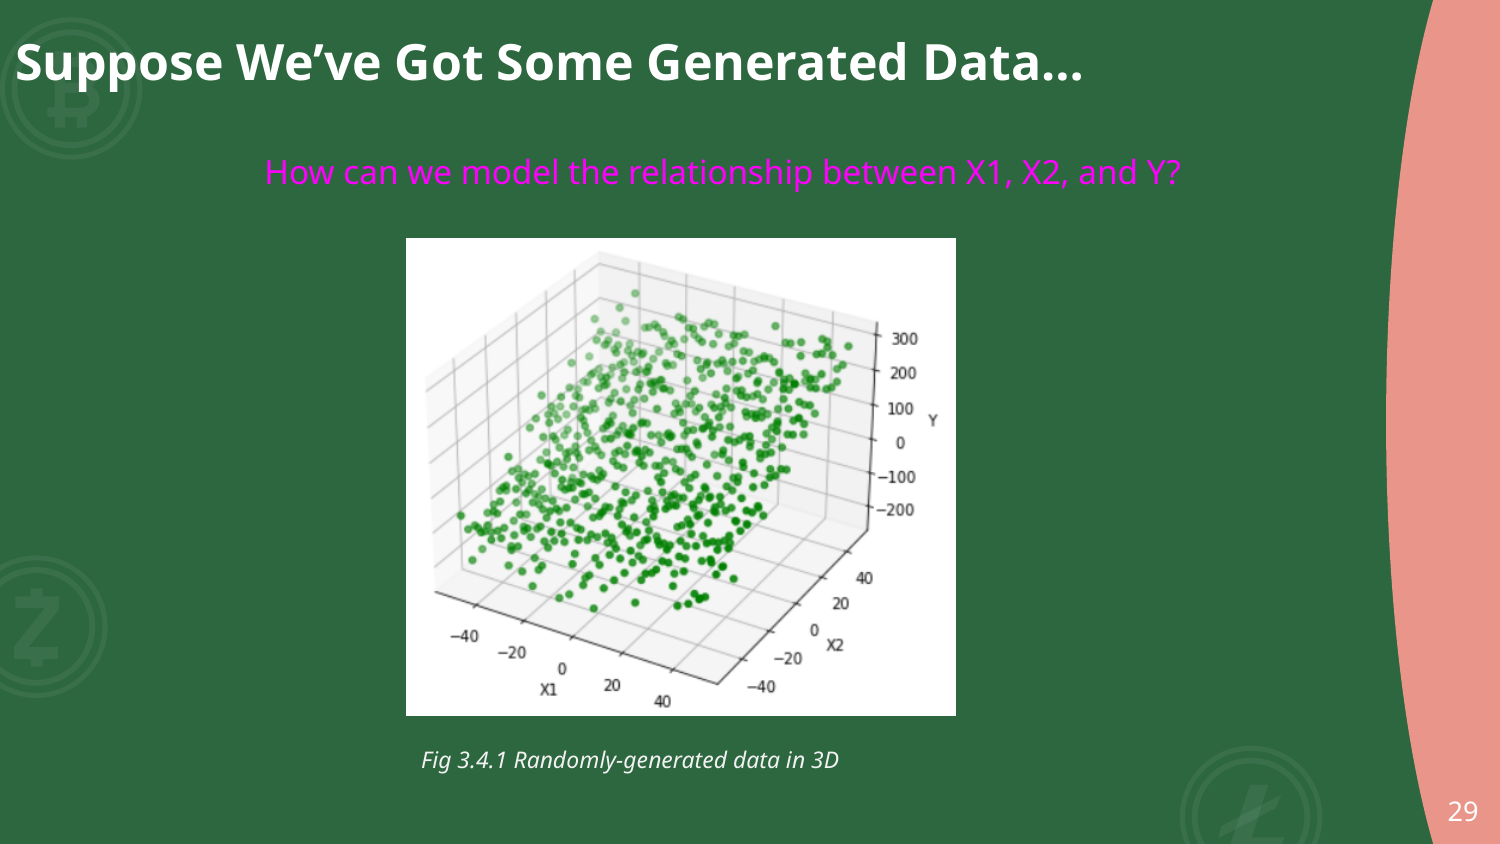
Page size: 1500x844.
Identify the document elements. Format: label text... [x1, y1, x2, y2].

text_box Fig 3.4.1 Randomly-generated data in 3D [406, 732, 938, 788]
title Suppose We’ve Got Some Generated Data… [0, 15, 1500, 126]
text_box How can we model the relationship between X1, X2, and Y? [249, 135, 1251, 206]
picture [405, 238, 957, 717]
slide_number ‹#› [1403, 779, 1494, 844]
